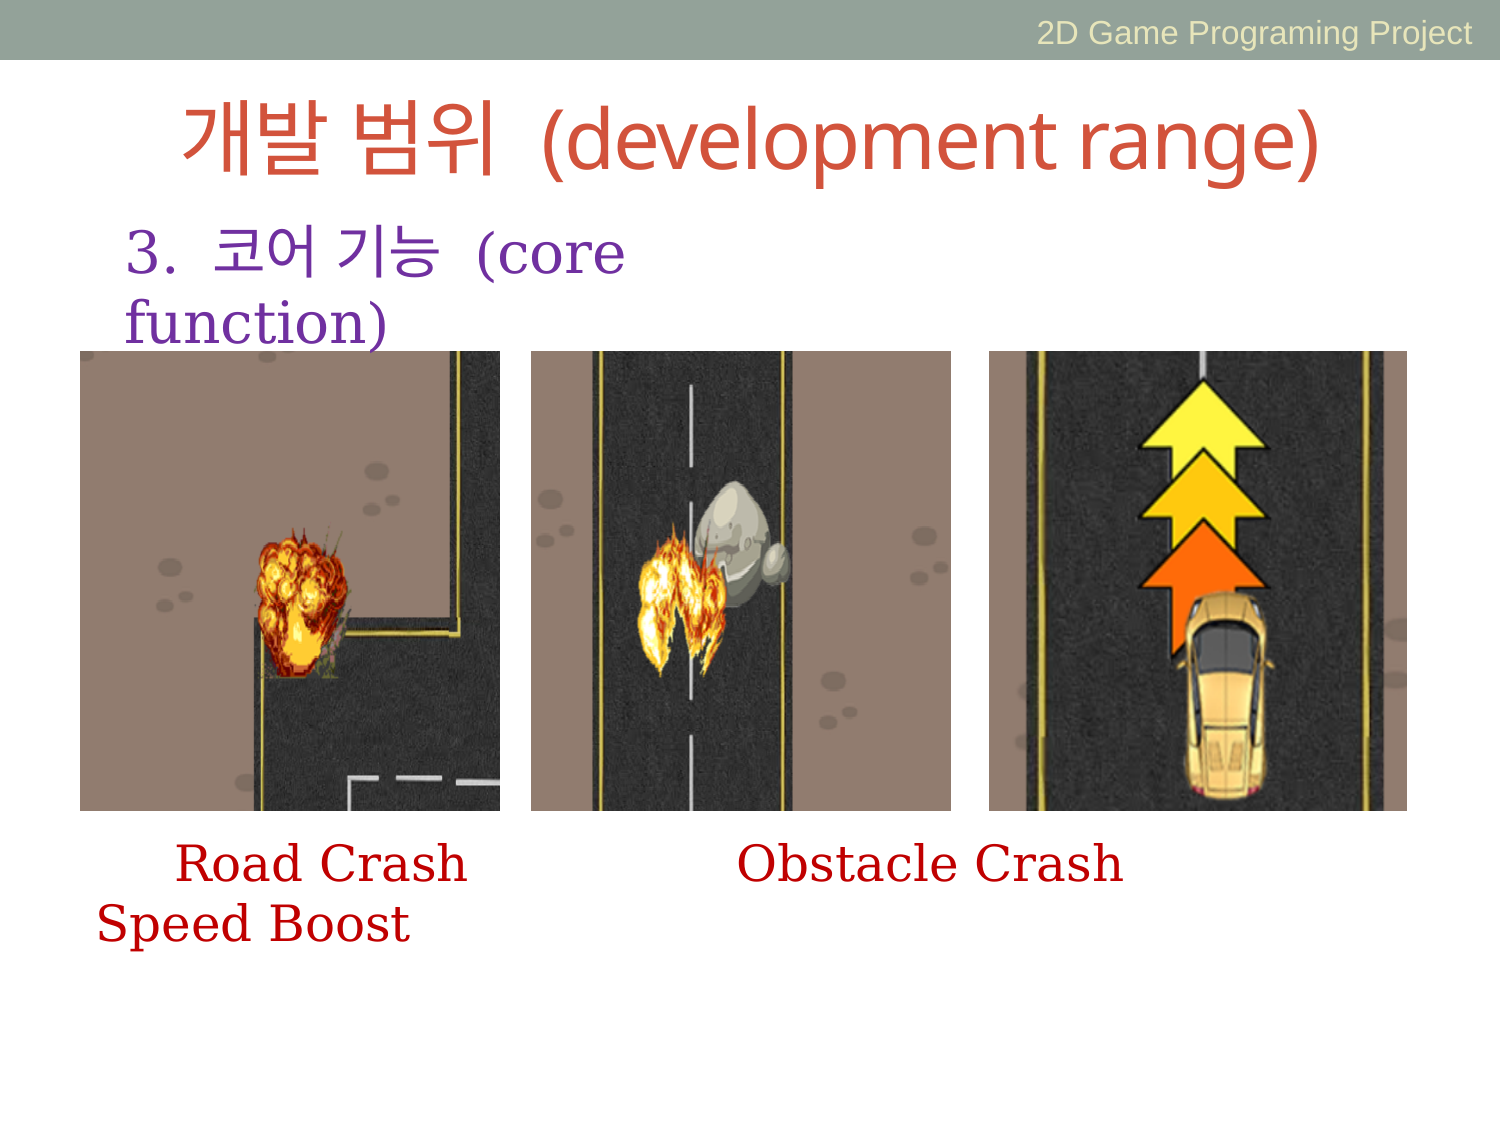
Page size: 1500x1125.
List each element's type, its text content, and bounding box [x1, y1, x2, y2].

picture [530, 351, 951, 811]
picture [80, 351, 500, 811]
text_box Road Crash Obstacle Crash Speed Boost [80, 824, 1407, 960]
text_box 3. 코어 기능 (core function) [109, 208, 833, 363]
text_box 2D Game Programing Project [1009, 0, 1500, 79]
picture [988, 351, 1407, 811]
title 개발 범위 (development range) [0, 54, 1500, 218]
